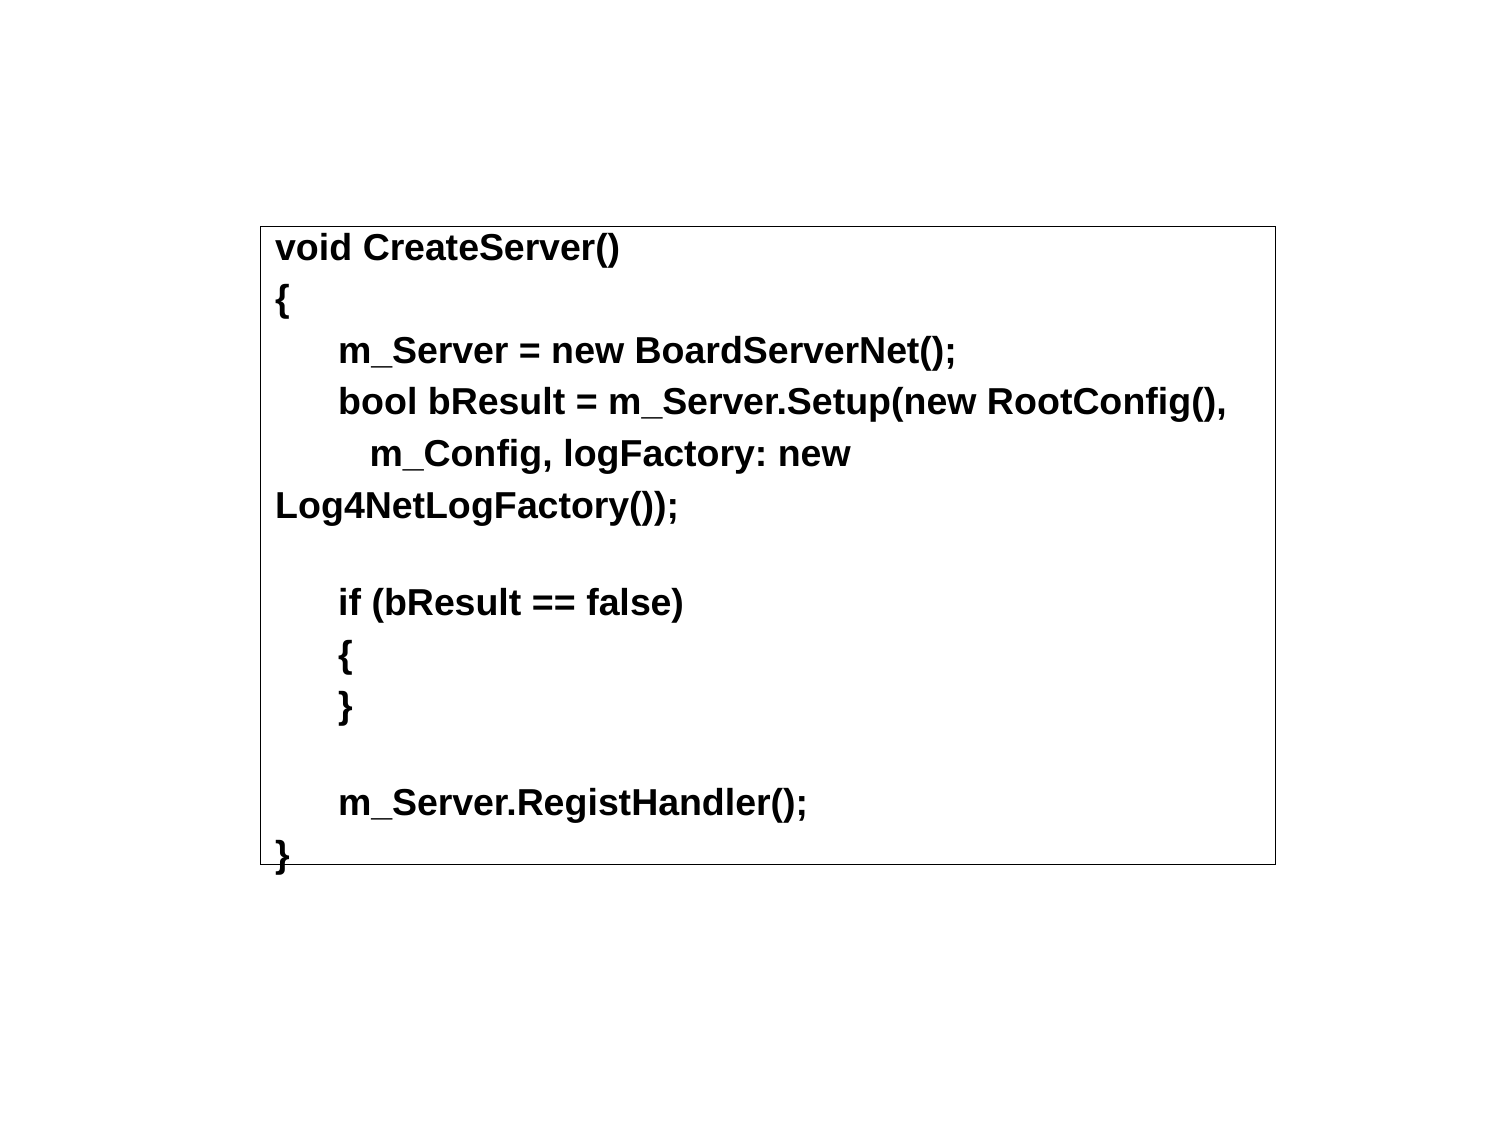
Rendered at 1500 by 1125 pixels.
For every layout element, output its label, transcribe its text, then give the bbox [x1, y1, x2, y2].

text_box void CreateServer() { m_Server = new BoardServerNet(); bool bResult = m_Server.Setup(new RootConfig(), m_Config, logFactory: new Log4NetLogFactory()); if (bResult == false) { } m_Server.RegistHandler(); } [260, 226, 1276, 865]
